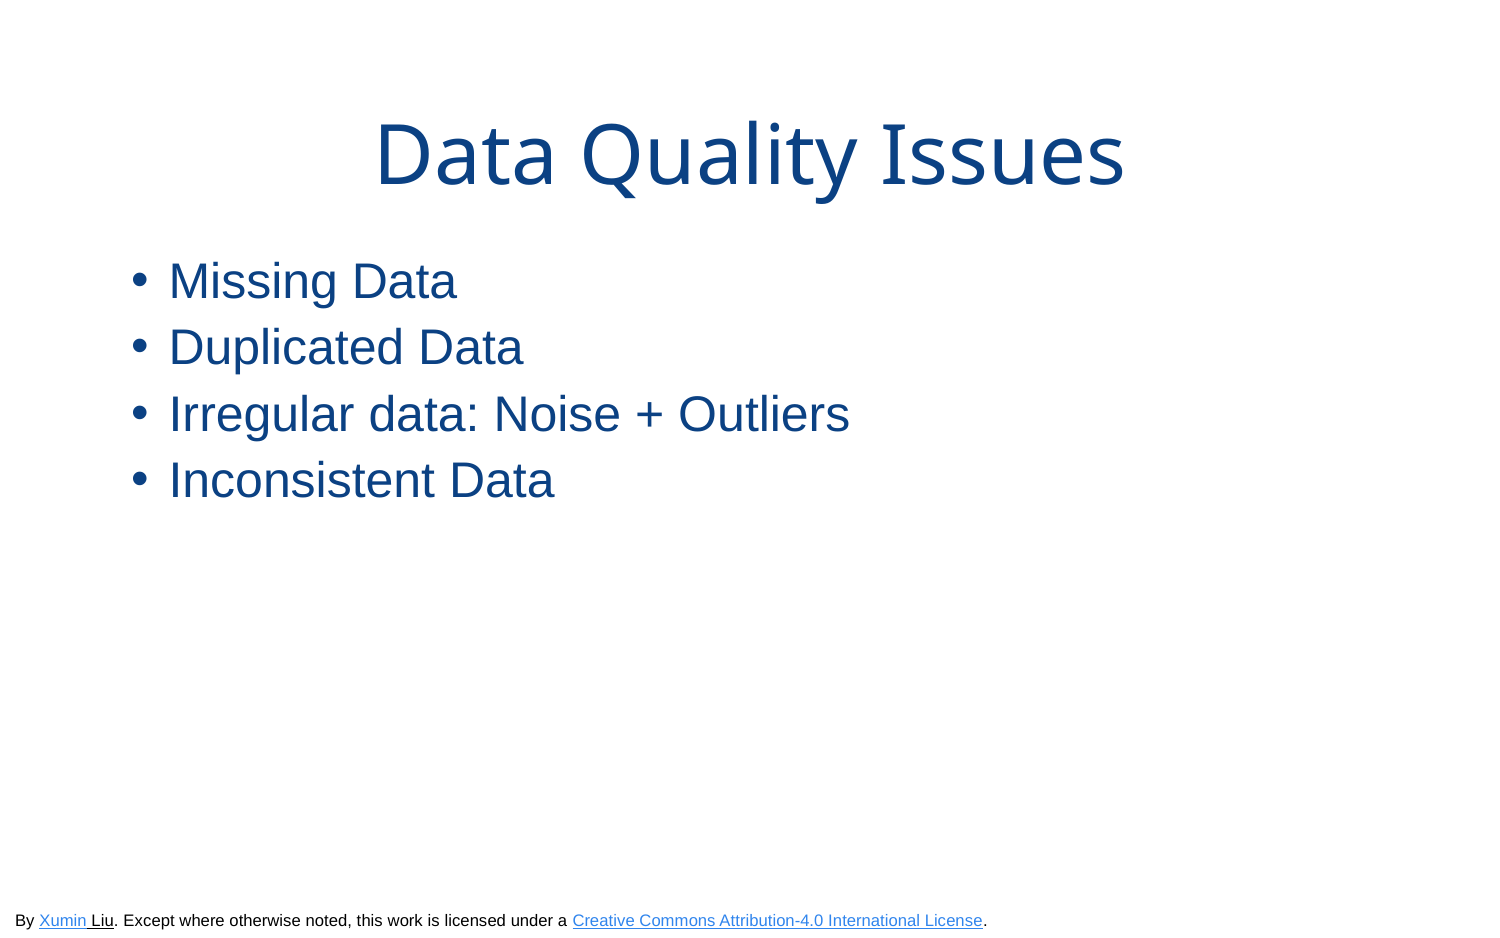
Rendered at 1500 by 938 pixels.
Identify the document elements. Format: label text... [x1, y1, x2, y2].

text_box Data Quality Issues [101, 64, 1400, 216]
list Missing Data Duplicated Data Irregular data: Noise + Outliers Inconsistent Data [119, 249, 1278, 845]
